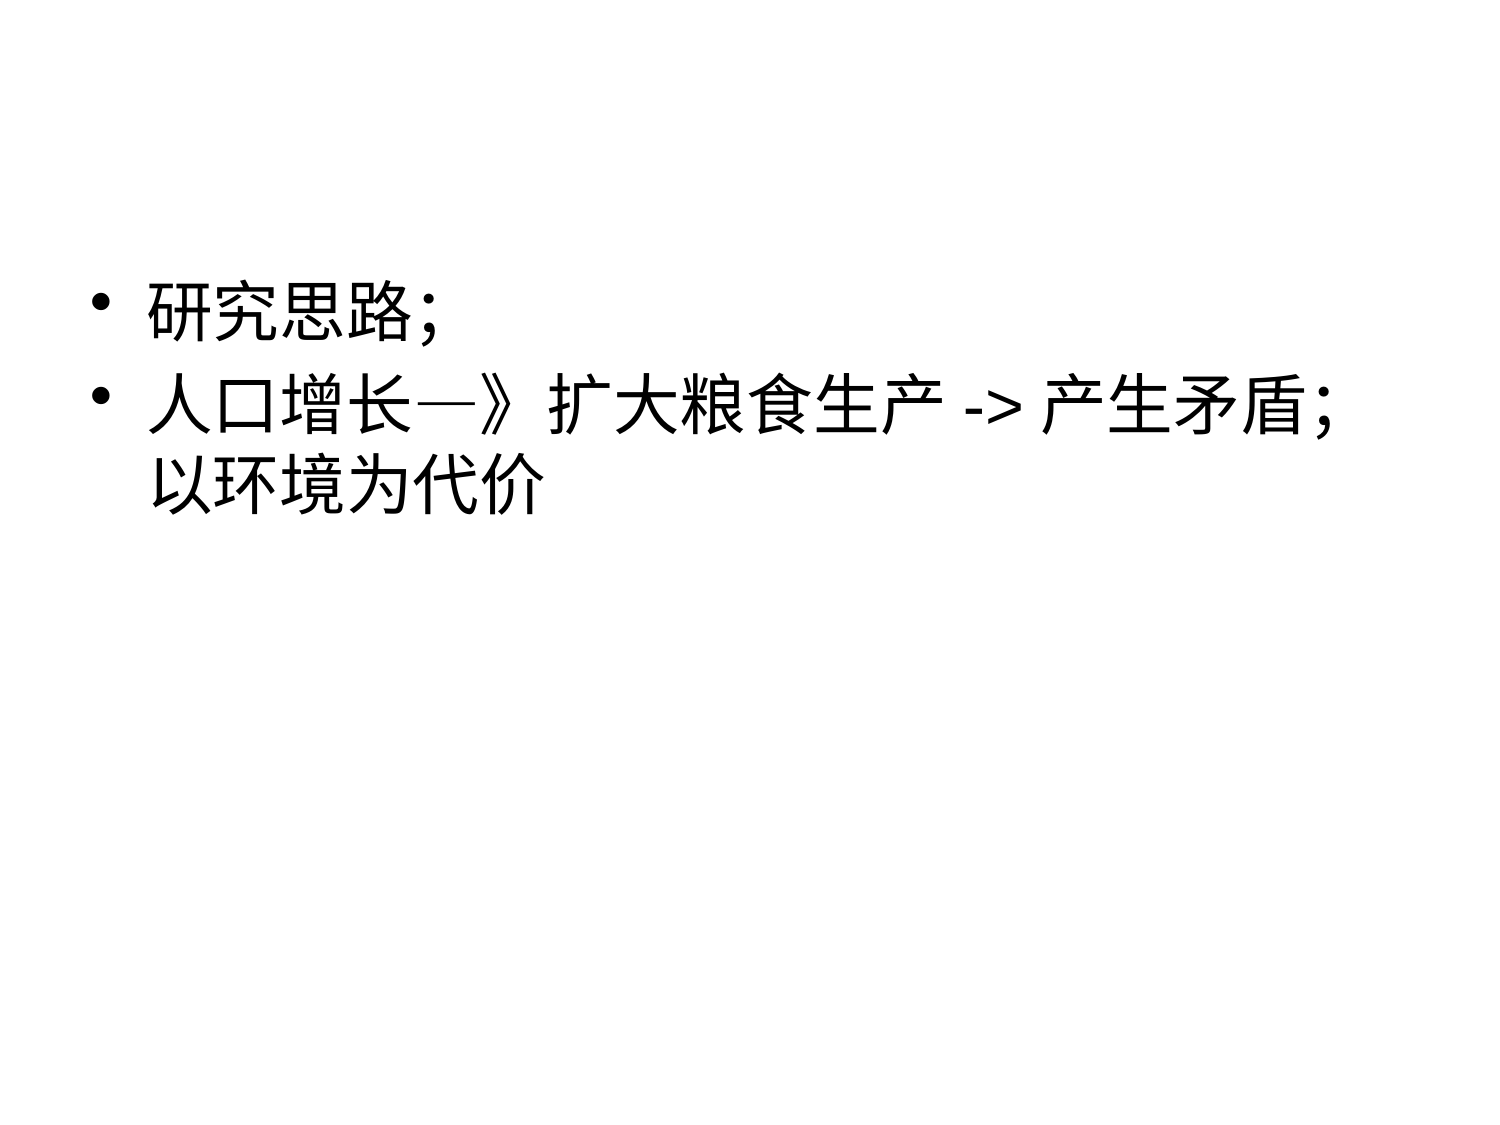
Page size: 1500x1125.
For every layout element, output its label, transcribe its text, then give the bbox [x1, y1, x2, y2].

list 研究思路； 人口增长—》扩大粮食生产->产生矛盾；以环境为代价 [74, 262, 1426, 1006]
